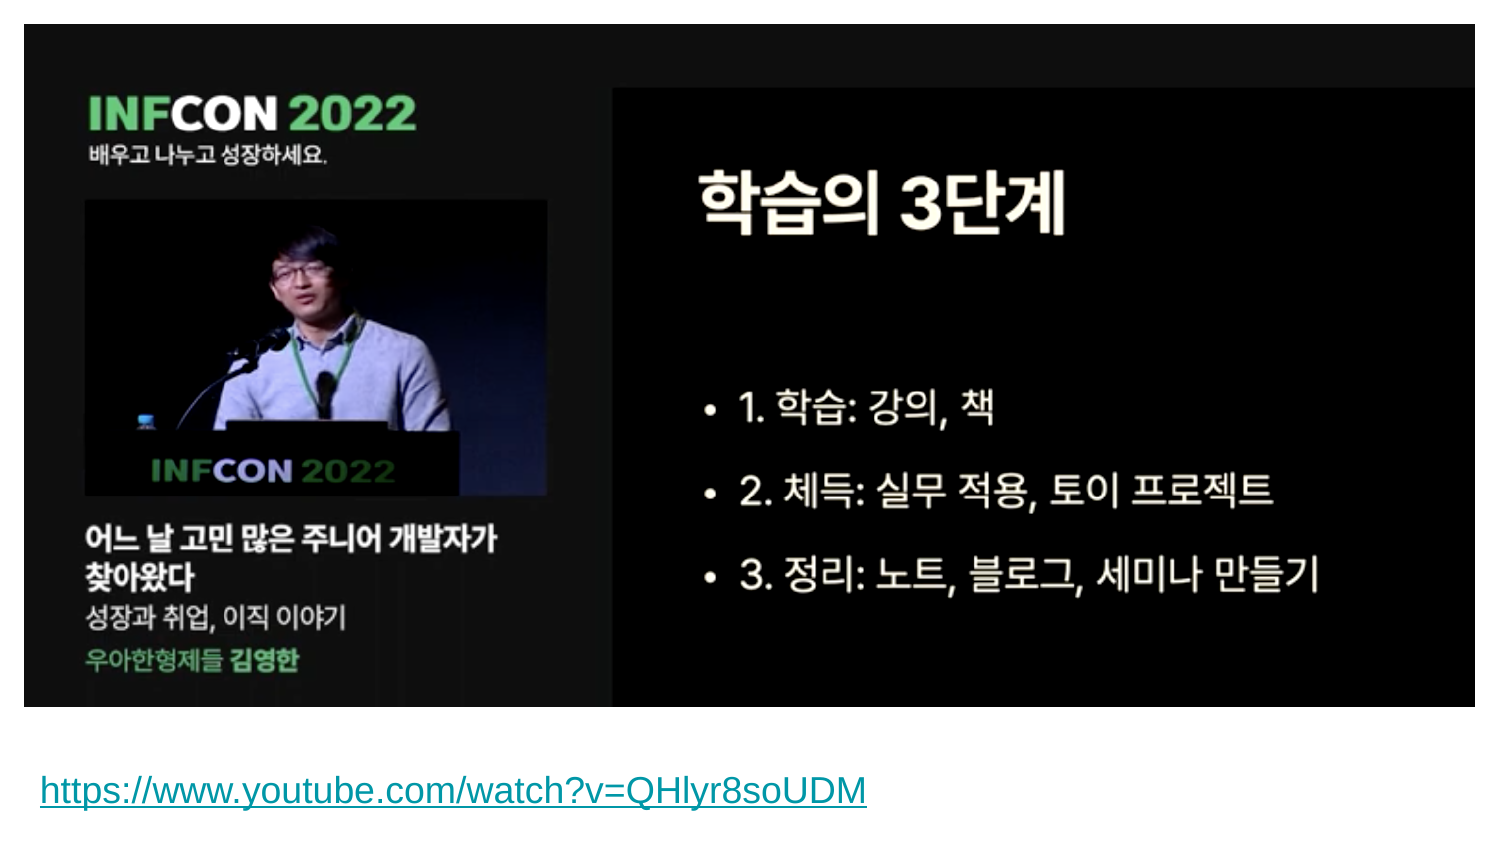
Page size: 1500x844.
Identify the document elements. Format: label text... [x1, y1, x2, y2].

text_box https://www.youtube.com/watch?v=QHlyr8soUDM [24, 728, 1181, 827]
picture [24, 24, 1476, 708]
